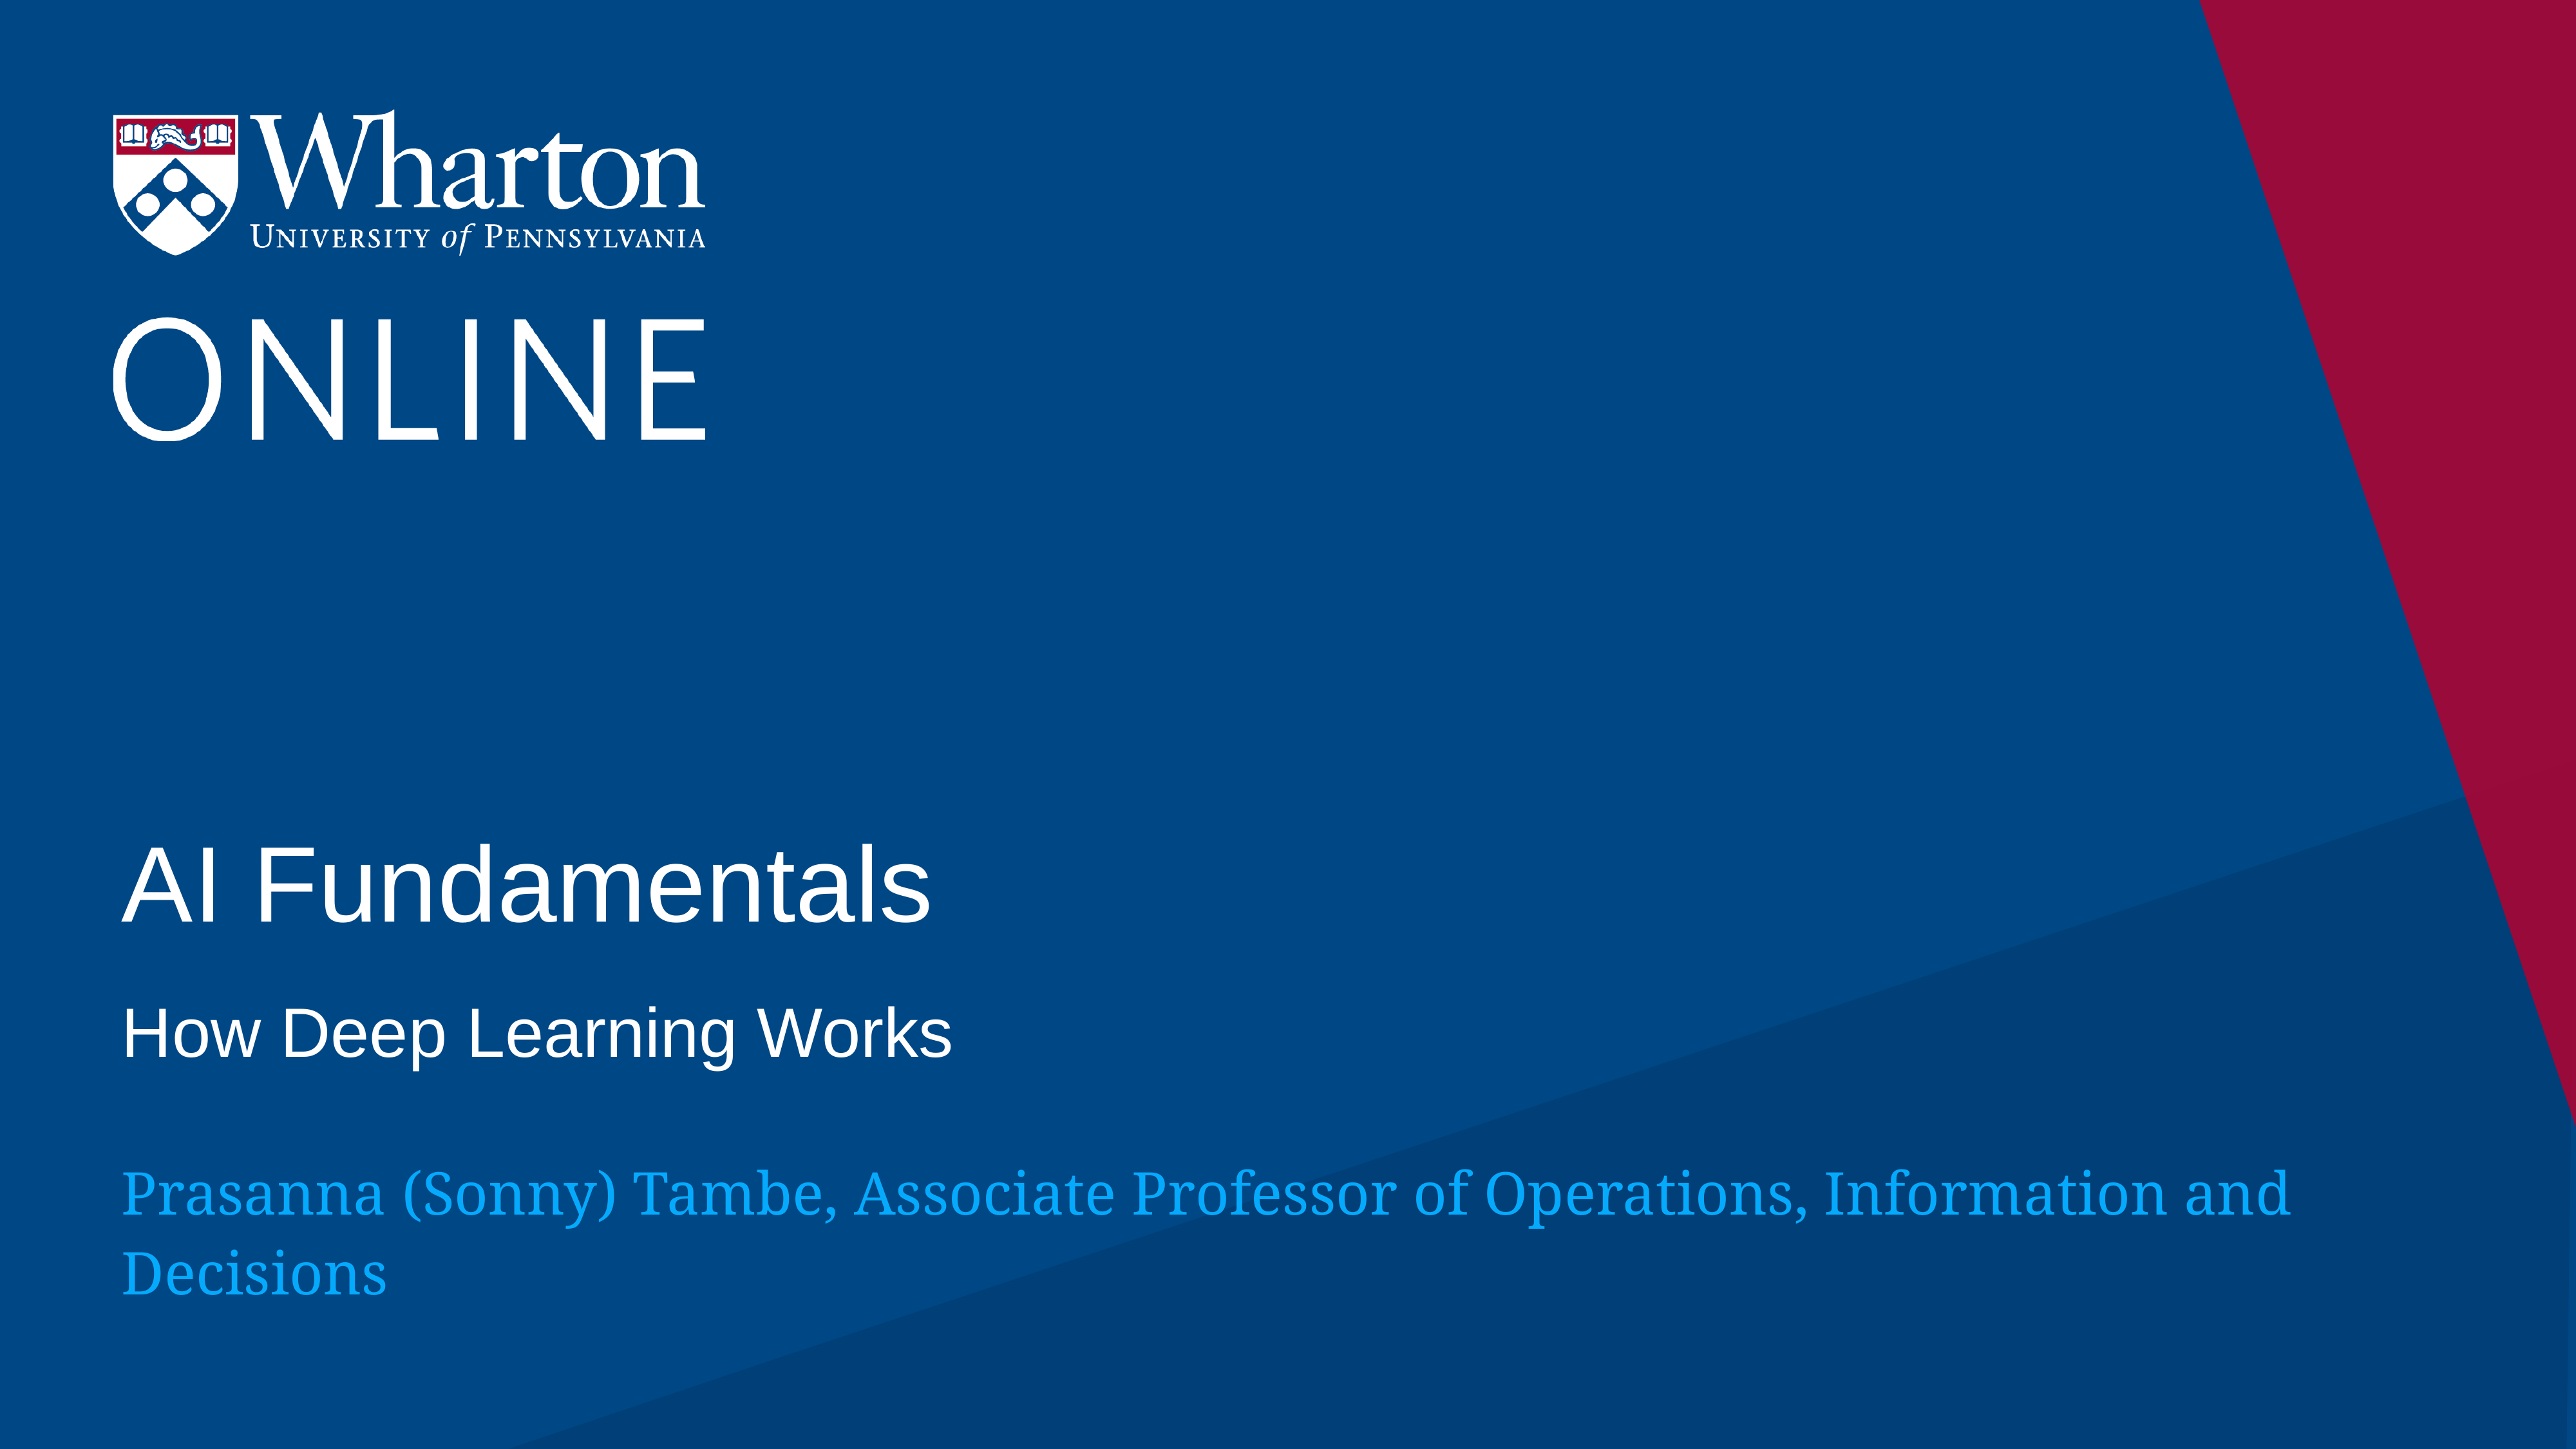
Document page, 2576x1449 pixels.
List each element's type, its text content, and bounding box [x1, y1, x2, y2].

list Prasanna (Sonny) Tambe, Associate Professor of Operations, Information and Decisions [121, 1146, 2477, 1255]
title AI Fundamentals [121, 721, 2414, 945]
list How Deep Learning Works [121, 976, 2281, 1116]
picture [113, 109, 705, 441]
